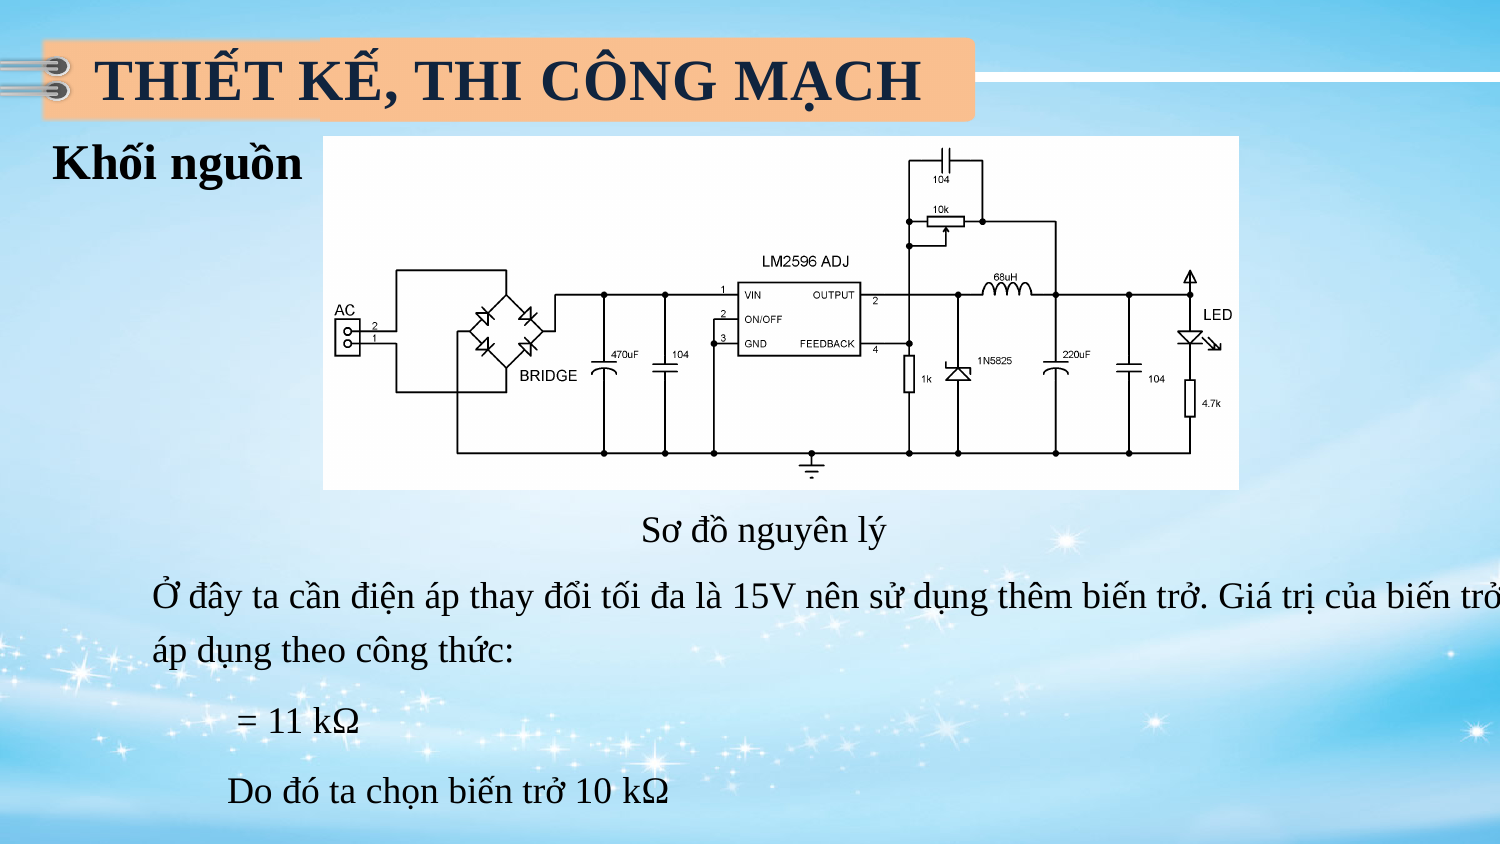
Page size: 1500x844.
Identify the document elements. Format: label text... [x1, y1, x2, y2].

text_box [40, 37, 976, 122]
text_box THIẾT KẾ, THI CÔNG MẠCH [79, 34, 1038, 120]
picture [0, 0, 1500, 72]
text_box Khối nguồn [37, 127, 537, 197]
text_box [0, 56, 70, 101]
text_box [1038, 72, 1500, 82]
picture [1488, 592, 1497, 607]
picture [0, 82, 1500, 844]
text_box Sơ đồ nguyên lý [626, 499, 903, 558]
